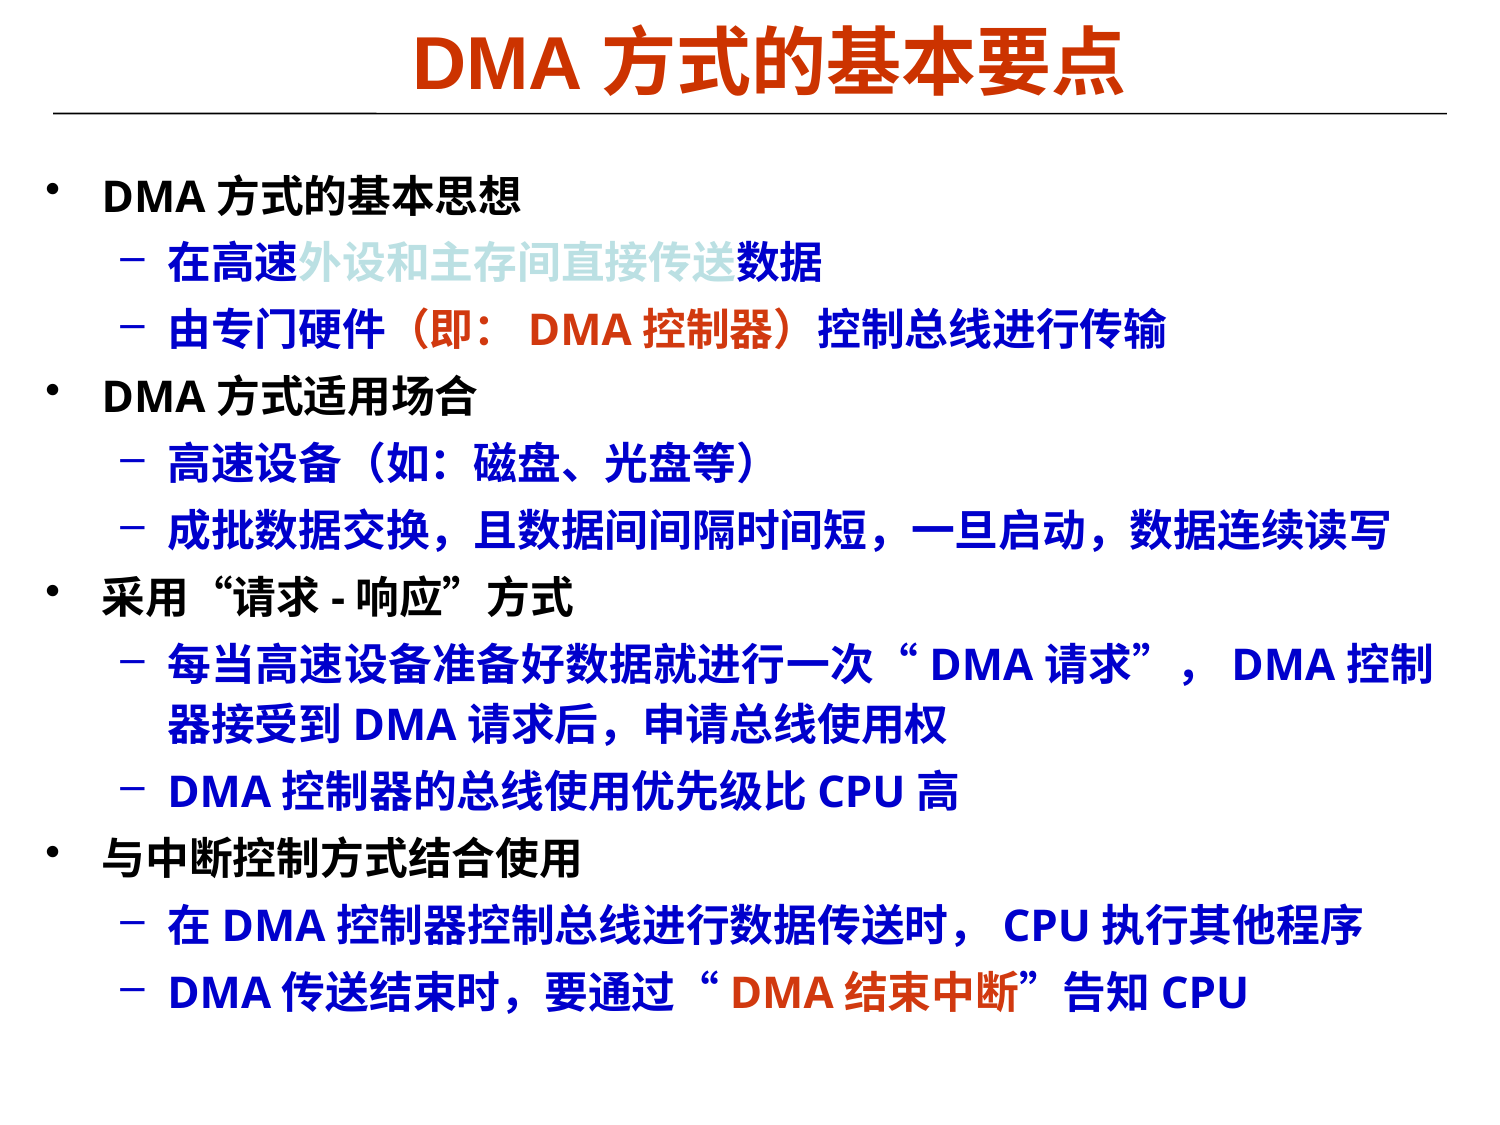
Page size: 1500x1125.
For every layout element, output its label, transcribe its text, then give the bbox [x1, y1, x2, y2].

list DMA方式的基本思想 在高速外设和主存间直接传送数据 由专门硬件（即：DMA控制器）控制总线进行传输 DMA方式适用场合 高速设备（如：磁盘、光盘等） 成批数据交换，且数据间间隔时间短，一旦启动，数据连续读写 采用“请求-响应”方式 每当高速设备准备好数据就进行一次“DMA请求”，DMA控制器接受到DMA请求后，申请总线使用权 DMA控制器的总线使用优先级比CPU高 与中断控制方式结合使用 在DMA控制器控制总线进行数据传送时，CPU执行其他程序 DMA传送结束时，要通过“DMA结束中断”告知CPU [30, 152, 1450, 1042]
title DMA方式的基本要点 [121, 16, 1417, 104]
